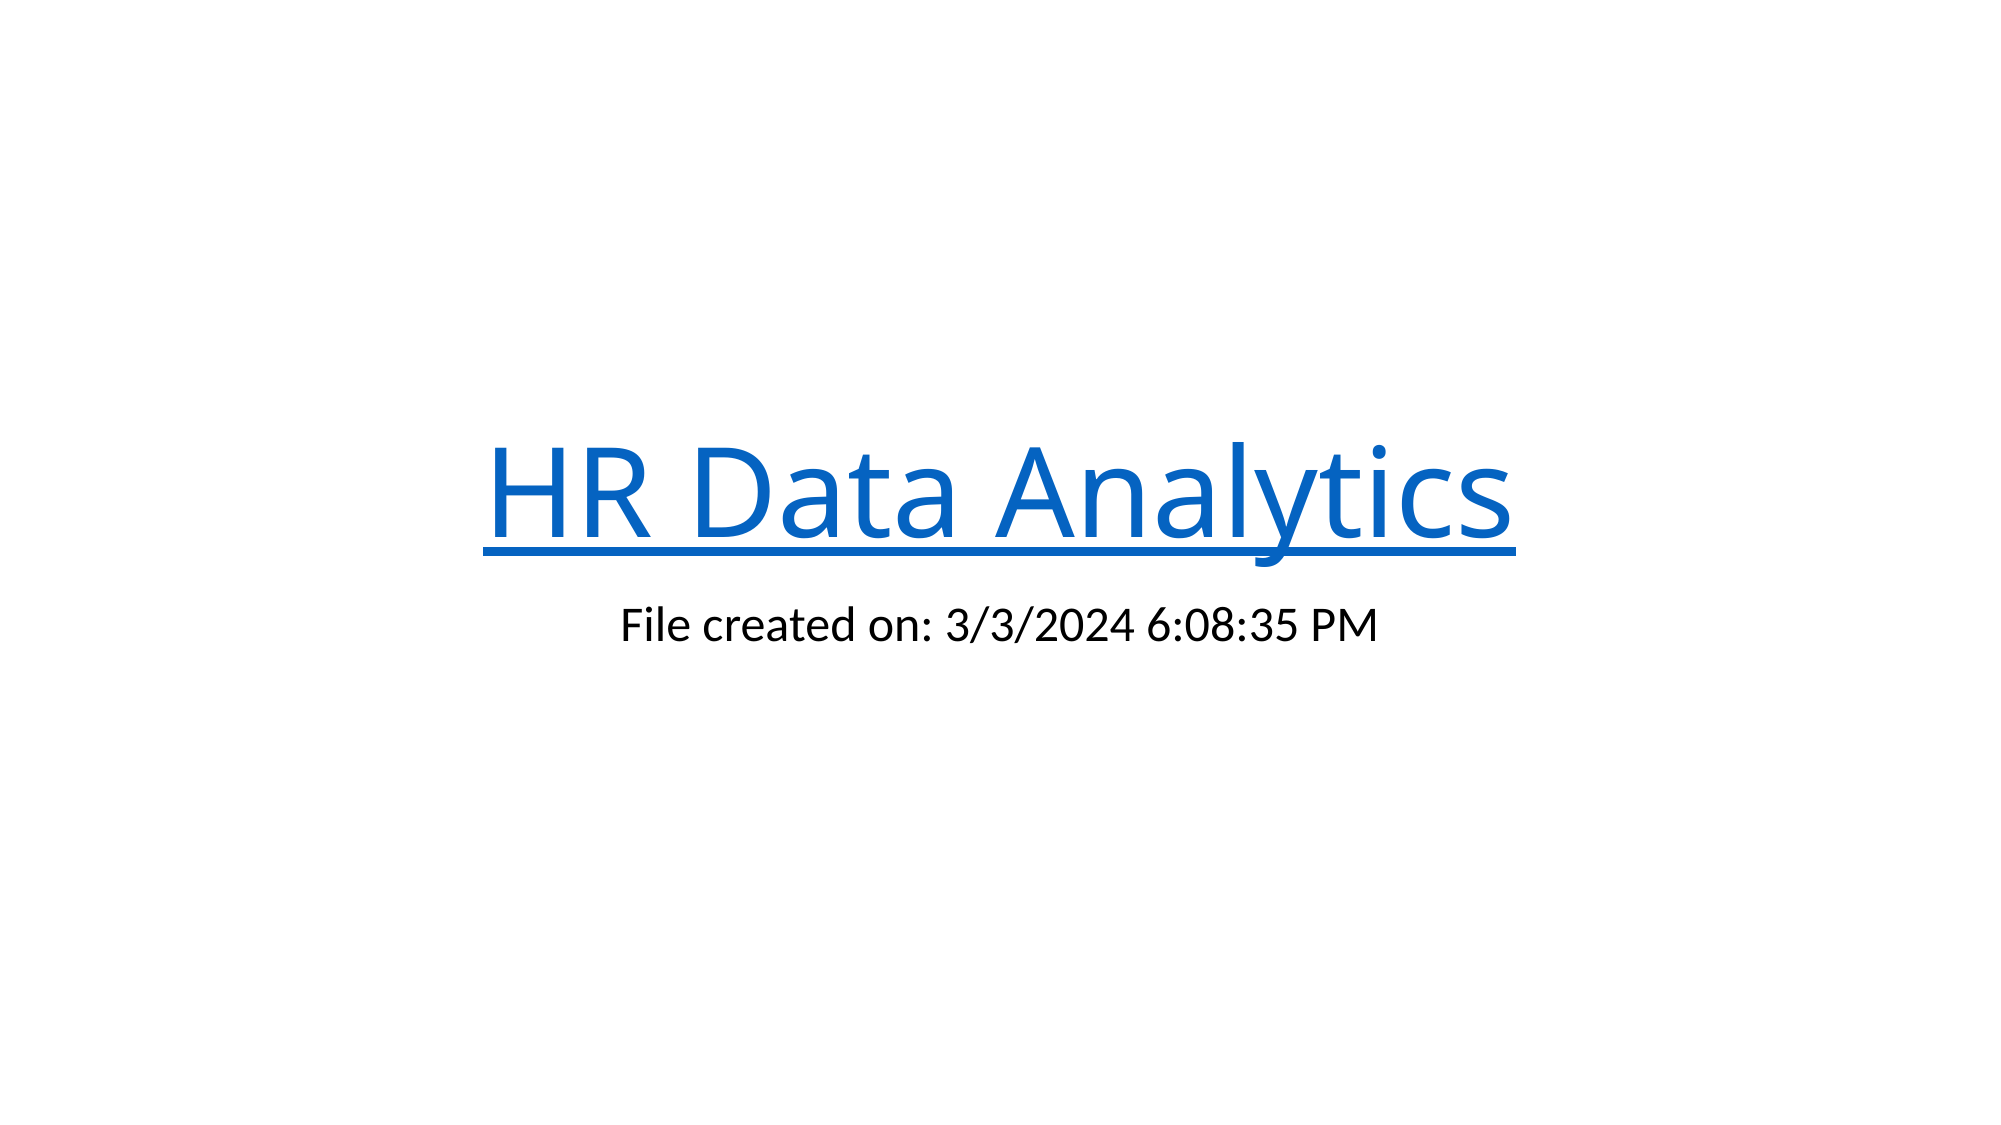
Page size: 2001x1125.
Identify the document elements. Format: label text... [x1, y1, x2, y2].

title HR Data Analytics [249, 184, 1750, 576]
subtitle File created on: 3/3/2024 6:08:35 PM [249, 590, 1750, 863]
